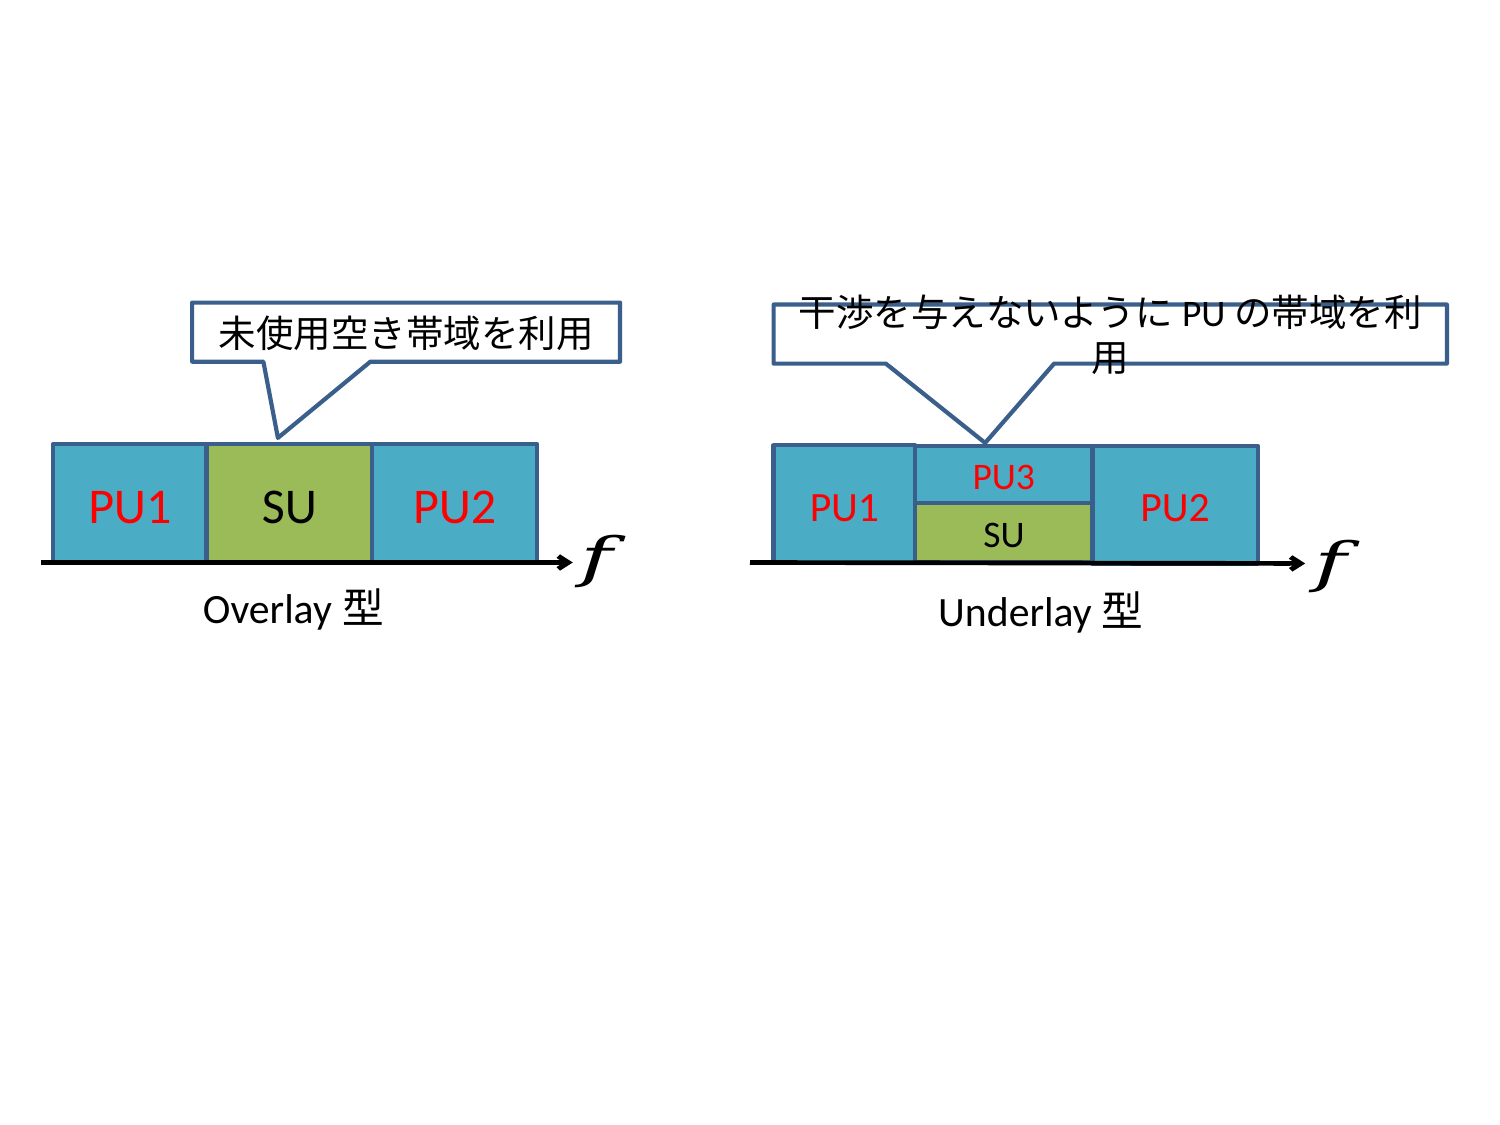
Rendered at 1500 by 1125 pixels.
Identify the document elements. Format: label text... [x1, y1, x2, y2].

text_box PU1 [51, 442, 209, 560]
text_box SU [209, 442, 370, 560]
text_box SU [917, 505, 1090, 560]
text_box Underlay型 [923, 577, 1159, 642]
text_box 未使用空き帯域を利用 [190, 300, 623, 440]
text_box PU2 [1090, 444, 1260, 560]
text_box 干渉を与えないようにPUの帯域を利用 [771, 302, 1450, 446]
text_box PU2 [370, 442, 539, 560]
text_box PU1 [771, 443, 917, 560]
text_box Overlay型 [188, 574, 399, 640]
text_box PU3 [917, 444, 1090, 505]
